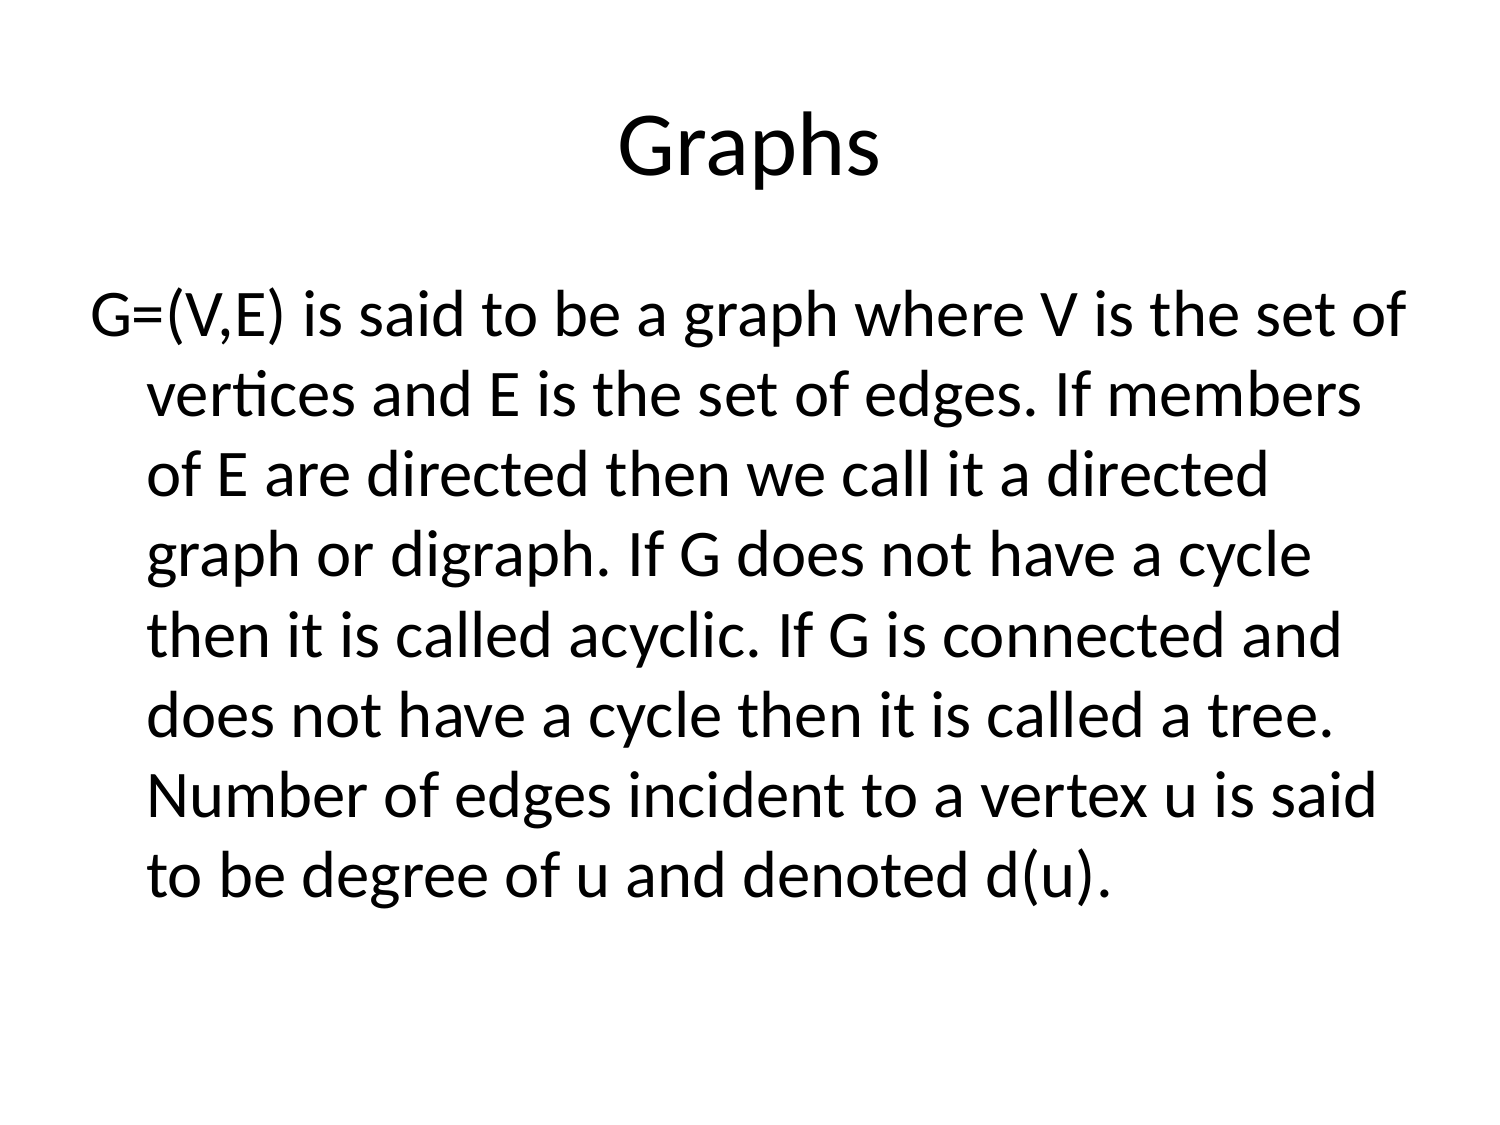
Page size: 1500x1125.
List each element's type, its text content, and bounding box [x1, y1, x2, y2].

list G=(V,E) is said to be a graph where V is the set of vertices and E is the set of edges. If members of E are directed then we call it a directed graph or digraph. If G does not have a cycle then it is called acyclic. If G is connected and does not have a cycle then it is called a tree. Number of edges incident to a vertex u is said to be degree of u and denoted d(u). [75, 262, 1425, 1005]
title Graphs [75, 45, 1425, 233]
